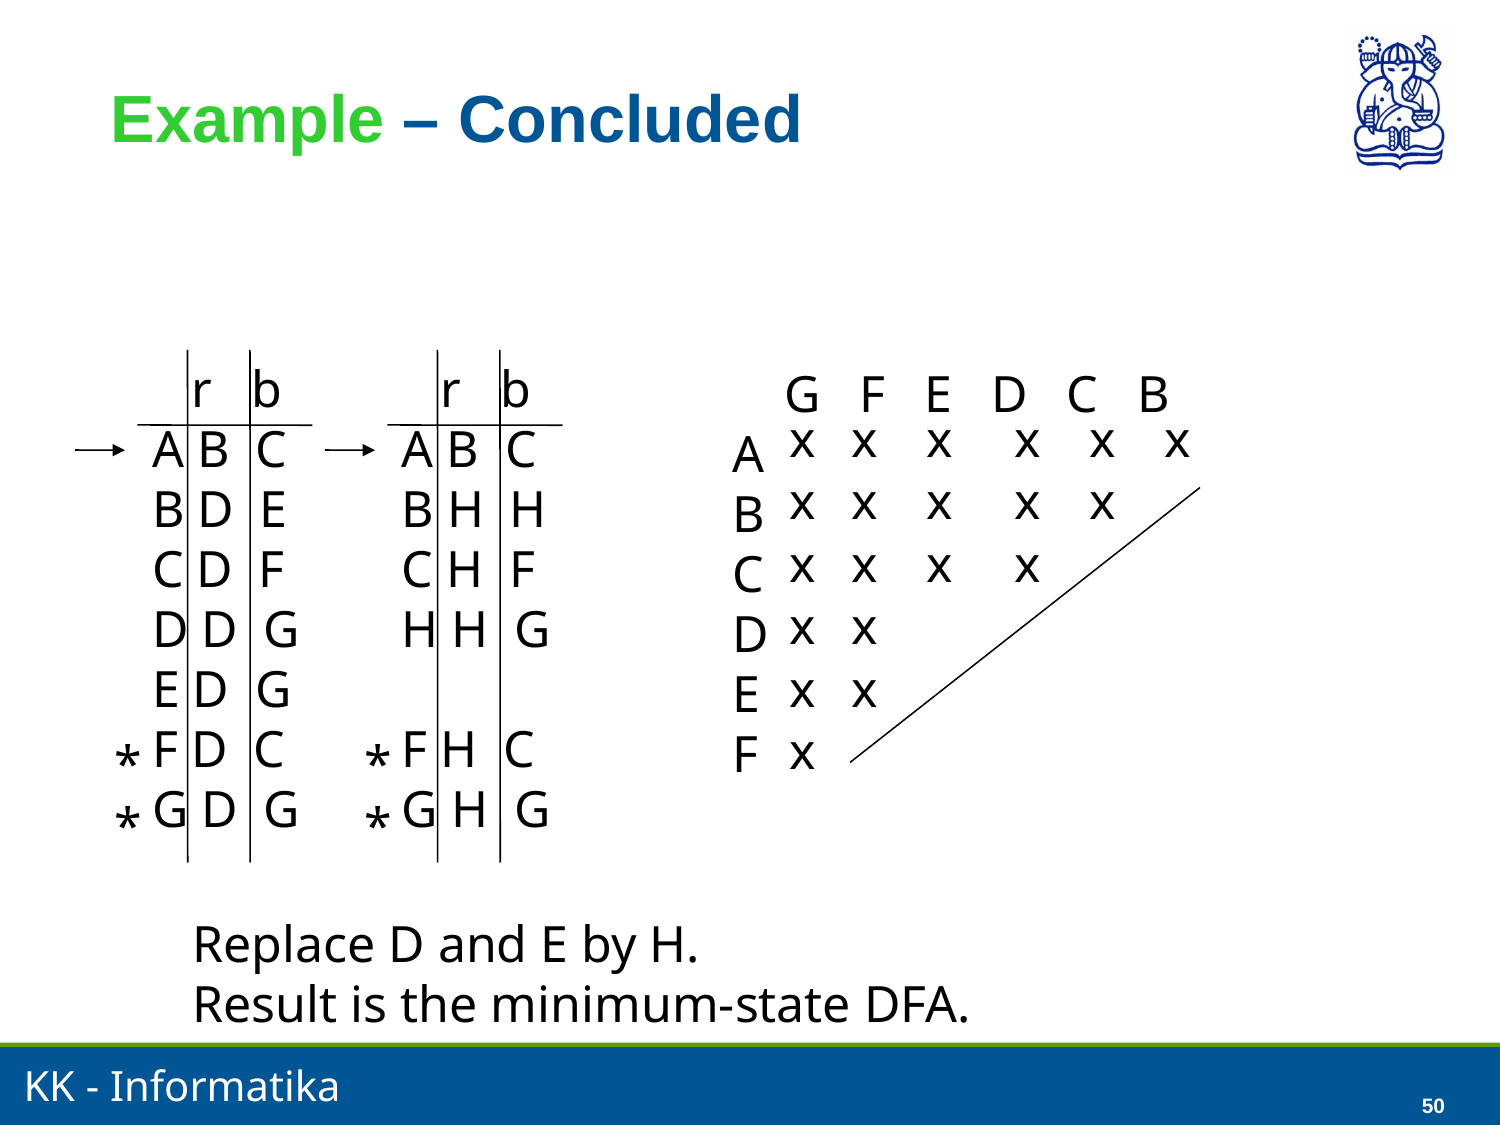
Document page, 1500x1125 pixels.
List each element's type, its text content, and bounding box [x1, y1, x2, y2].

text_box x [911, 462, 968, 524]
picture [1344, 166, 1454, 176]
text_box Replace D and E by H. Result is the minimum-state DFA. [177, 905, 987, 1041]
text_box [837, 399, 893, 726]
text_box x [1074, 399, 1131, 462]
text_box x [911, 524, 968, 600]
text_box x [999, 399, 1056, 462]
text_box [74, 349, 316, 863]
text_box x [911, 399, 968, 462]
text_box x [1074, 462, 1131, 538]
title Example – Concluded [95, 22, 1454, 166]
text_box G F E D C B A B C D E F [717, 355, 1186, 791]
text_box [324, 349, 566, 863]
text_box x [999, 524, 1056, 600]
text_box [774, 399, 831, 726]
text_box x [774, 733, 831, 788]
text_box x [999, 462, 1056, 524]
text_box x [1149, 399, 1206, 475]
